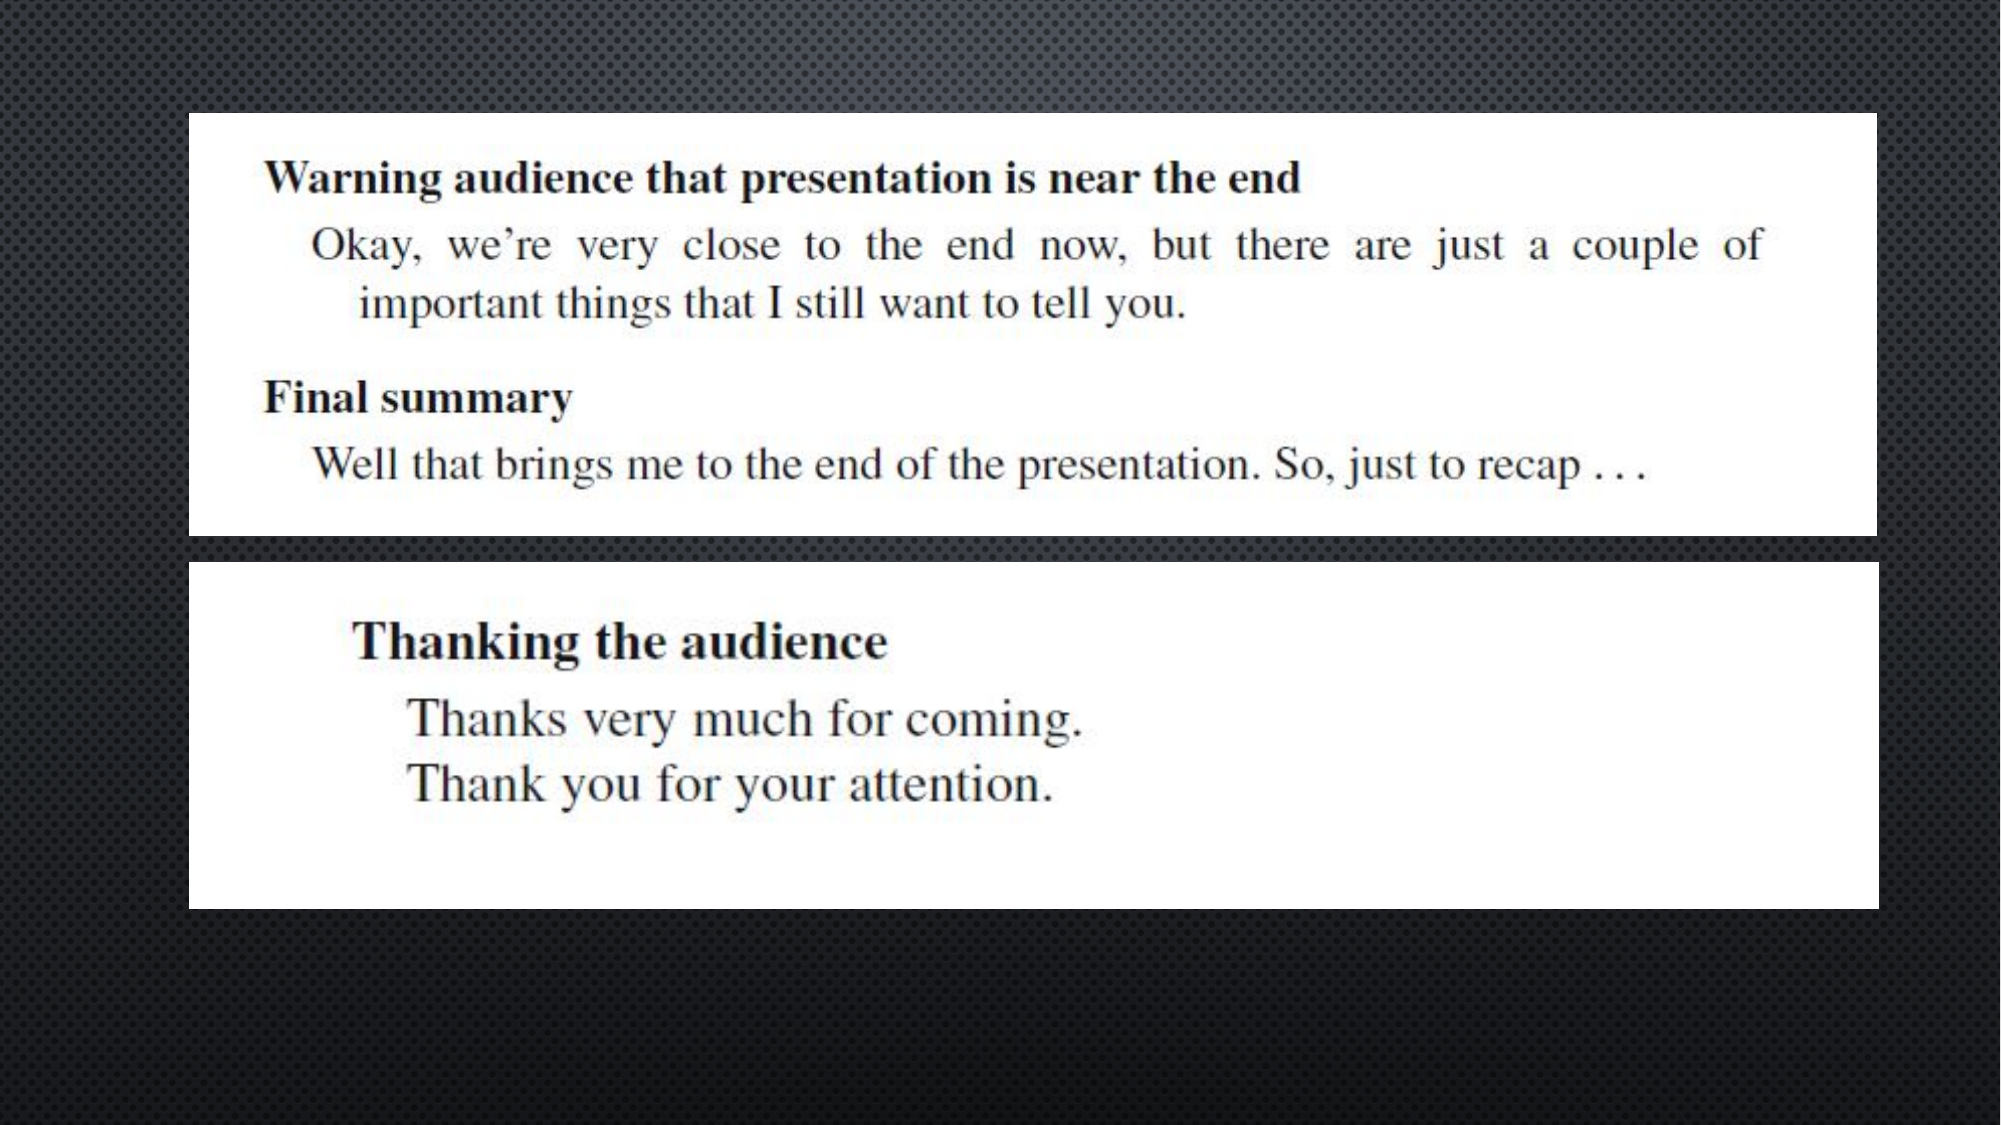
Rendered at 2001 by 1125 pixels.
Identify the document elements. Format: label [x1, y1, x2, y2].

picture [188, 113, 1877, 537]
picture [188, 562, 1879, 909]
